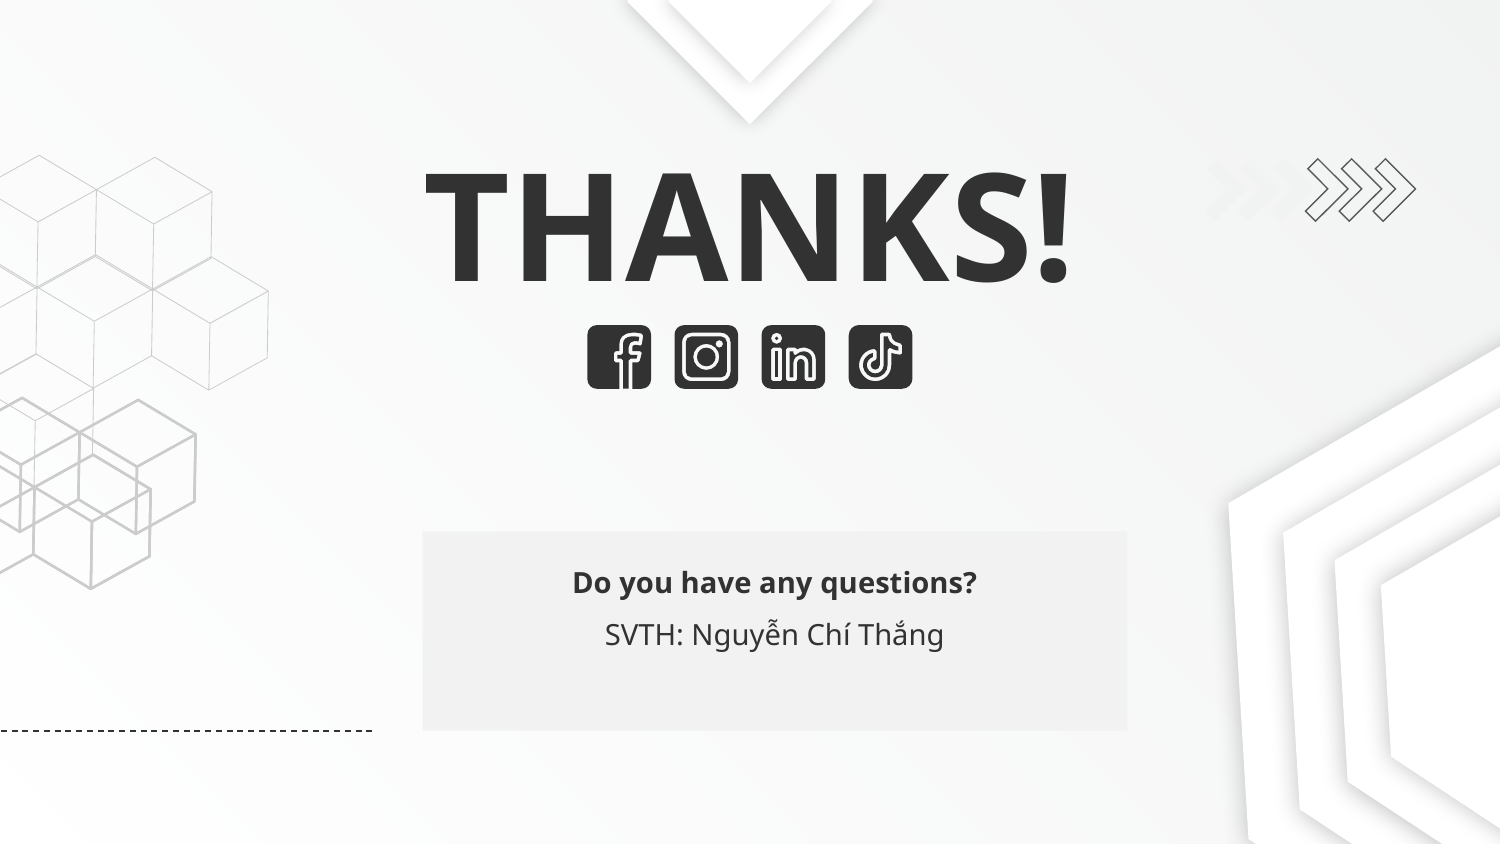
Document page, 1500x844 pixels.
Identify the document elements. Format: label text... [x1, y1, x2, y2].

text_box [761, 324, 826, 389]
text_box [848, 324, 913, 390]
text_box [587, 324, 652, 389]
subtitle Do you have any questions? SVTH: Nguyễn Chí Thắng [422, 531, 1128, 731]
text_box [674, 324, 739, 389]
title THANKS! [398, 139, 1102, 304]
